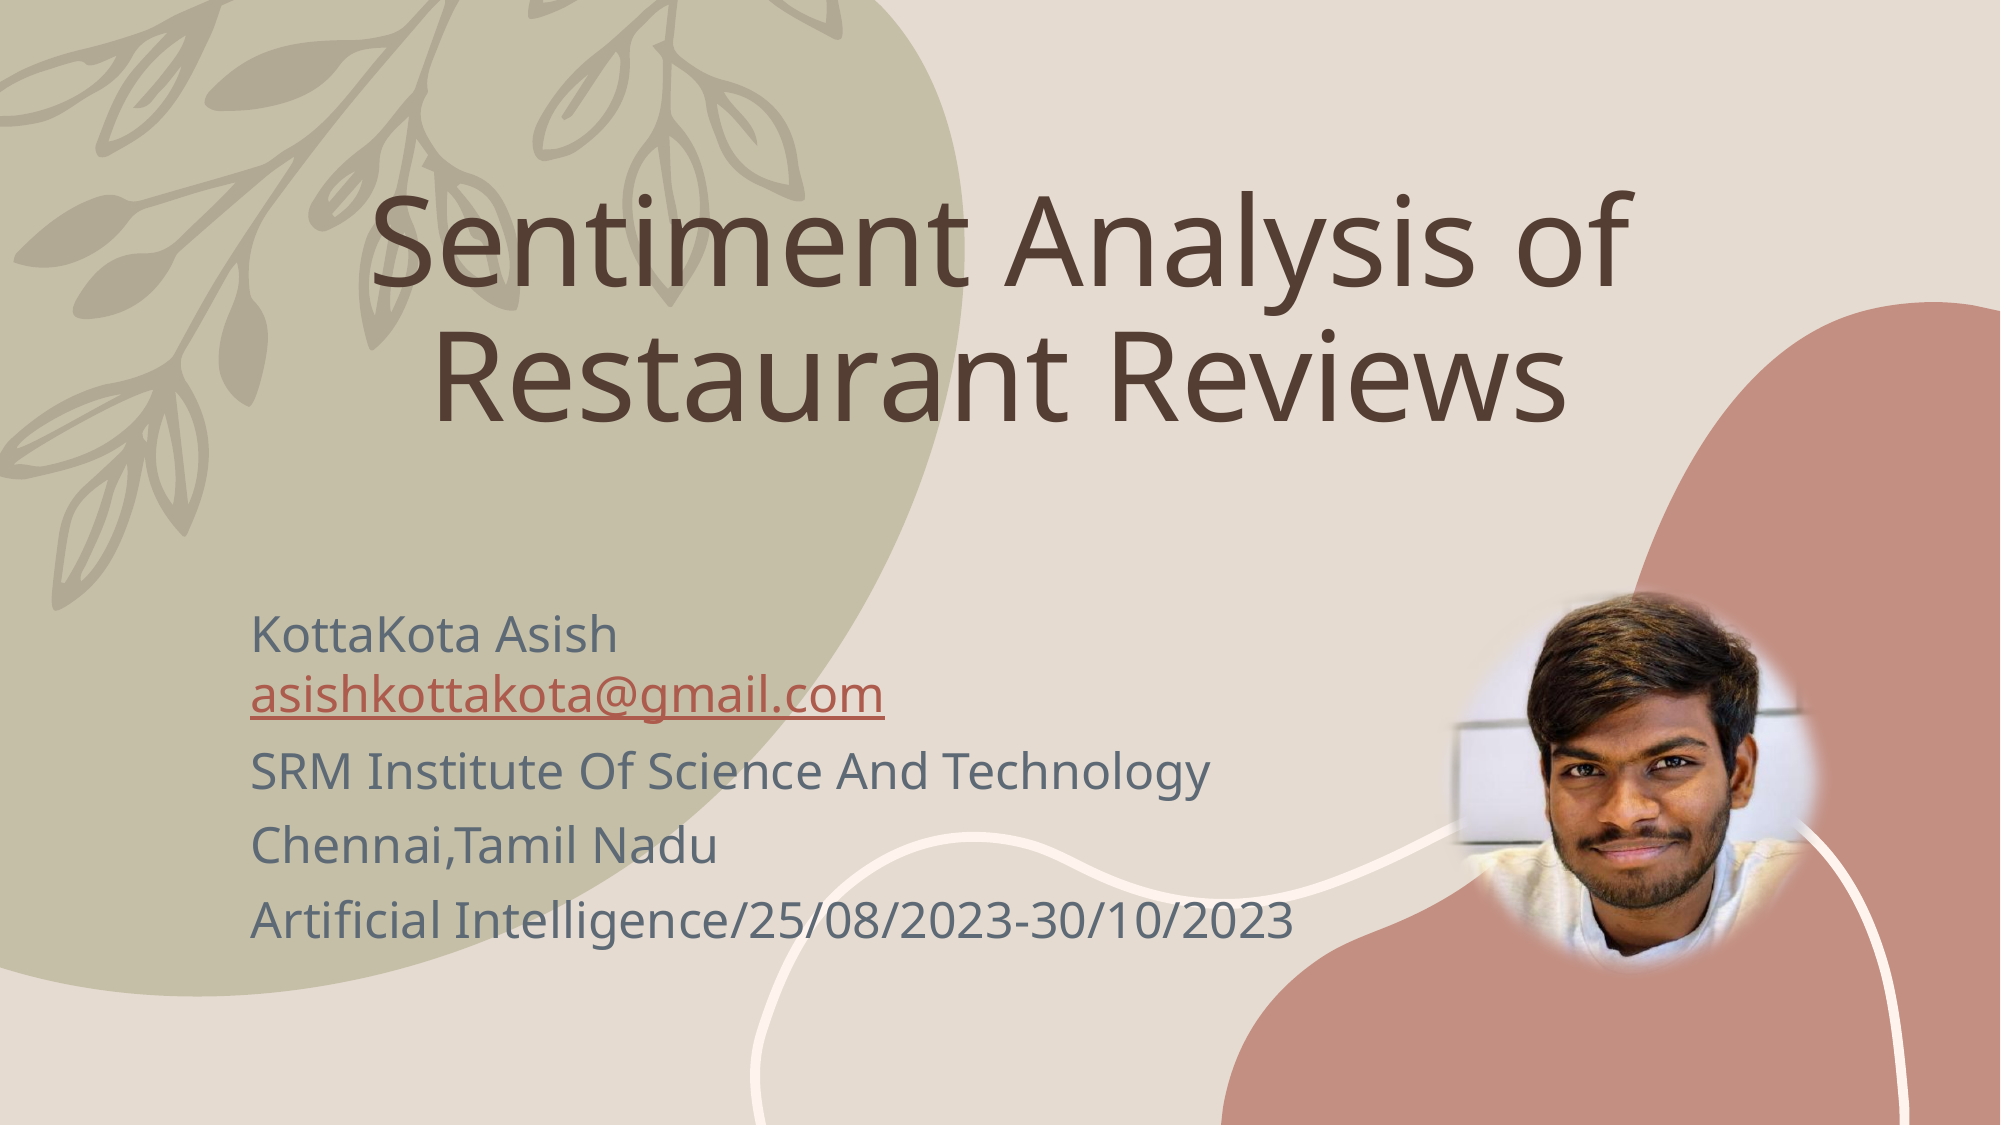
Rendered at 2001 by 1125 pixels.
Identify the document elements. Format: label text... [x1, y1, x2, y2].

subtitle KottaKota Asish asishkottakota@gmail.com SRM Institute Of Science And Technology Chennai,Tamil Nadu Artificial Intelligence/25/08/2023-30/10/2023 [235, 603, 1428, 956]
title Sentiment Analysis of Restaurant Reviews [164, 175, 1836, 456]
picture [1428, 576, 1836, 983]
